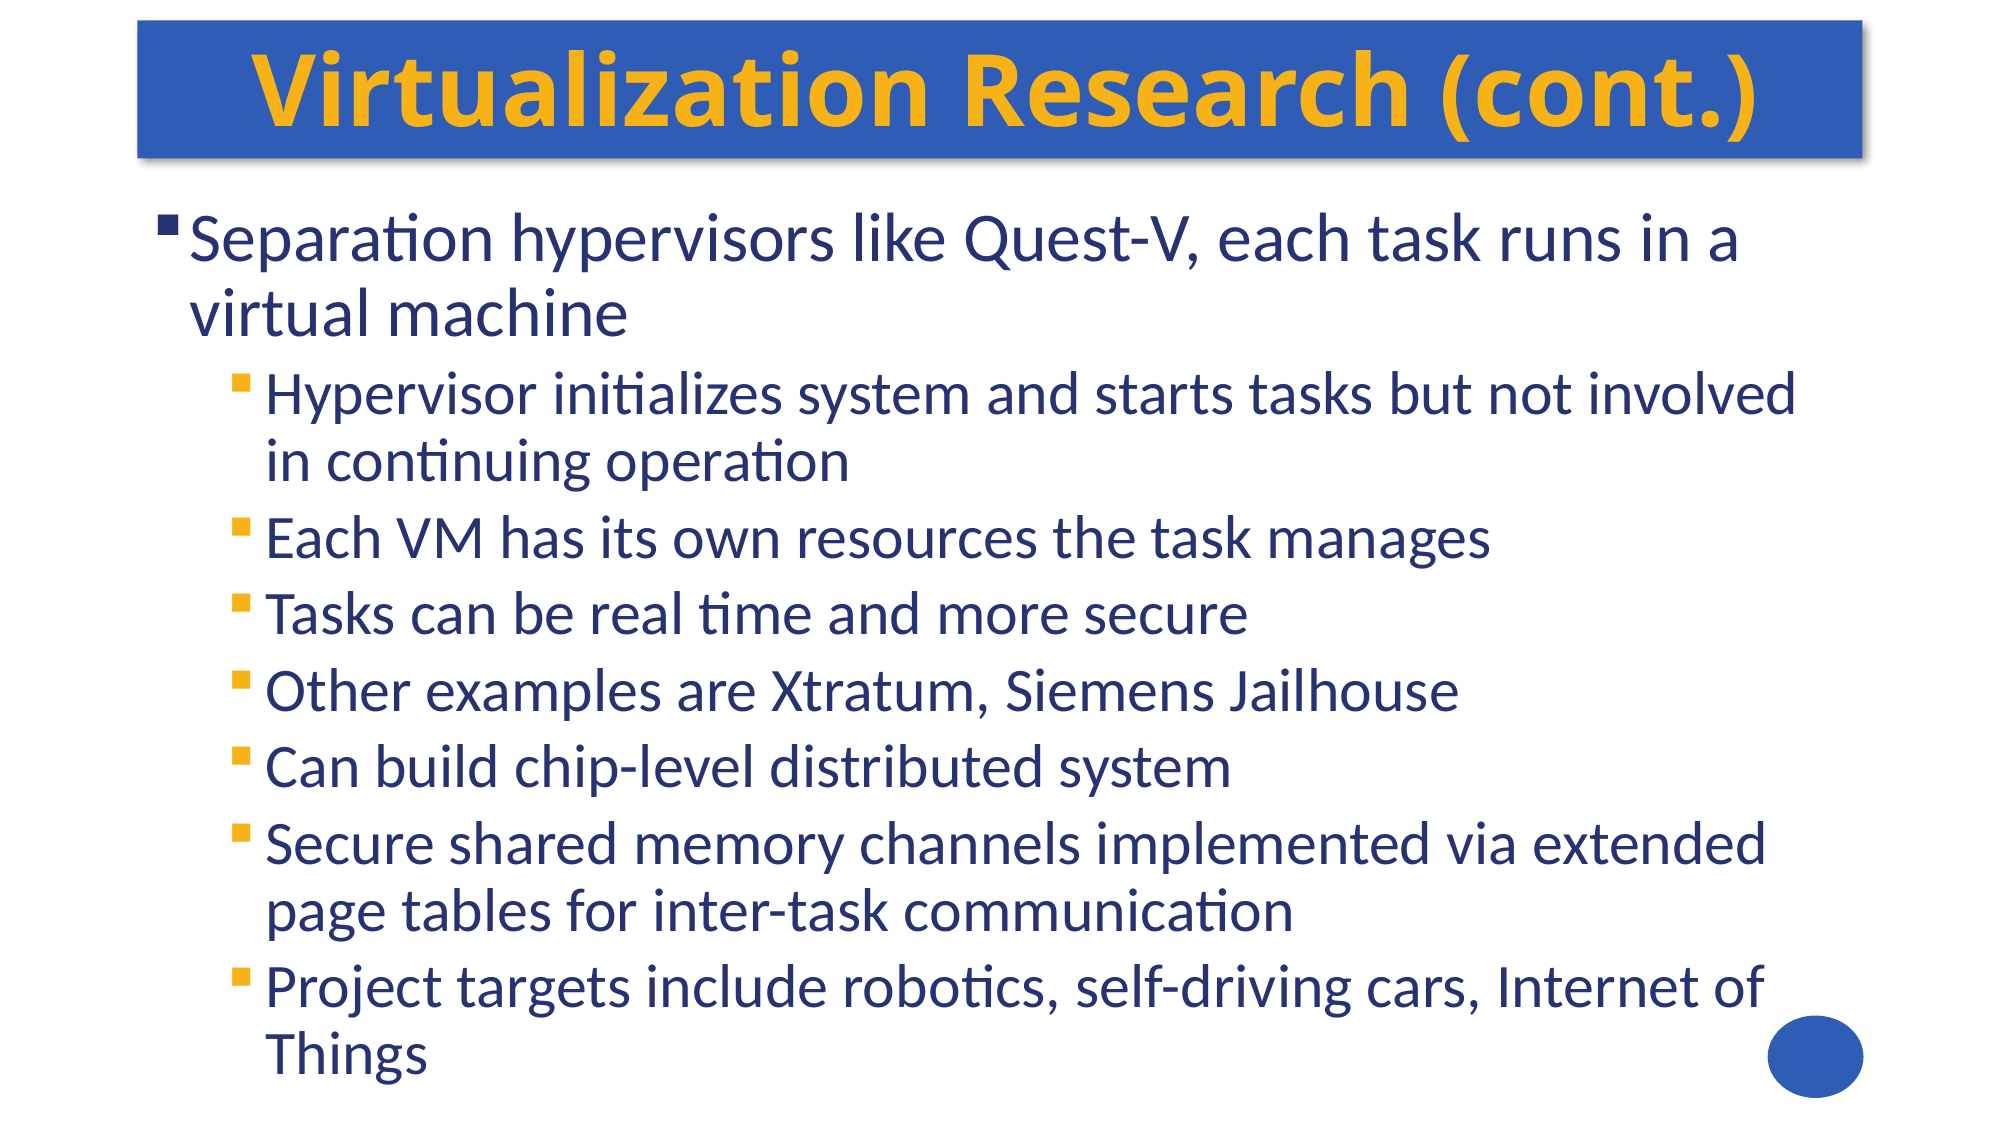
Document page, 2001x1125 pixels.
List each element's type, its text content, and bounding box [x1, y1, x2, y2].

list Separation hypervisors like Quest-V, each task runs in a virtual machine Hypervisor initializes system and starts tasks but not involved in continuing operation Each VM has its own resources the task manages Tasks can be real time and more secure Other examples are Xtratum, Siemens Jailhouse Can build chip-level distributed system Secure shared memory channels implemented via extended page tables for inter-task communication Project targets include robotics, self-driving cars, Internet of Things [137, 193, 1863, 1101]
title Virtualization Research (cont.) [137, 17, 1863, 156]
